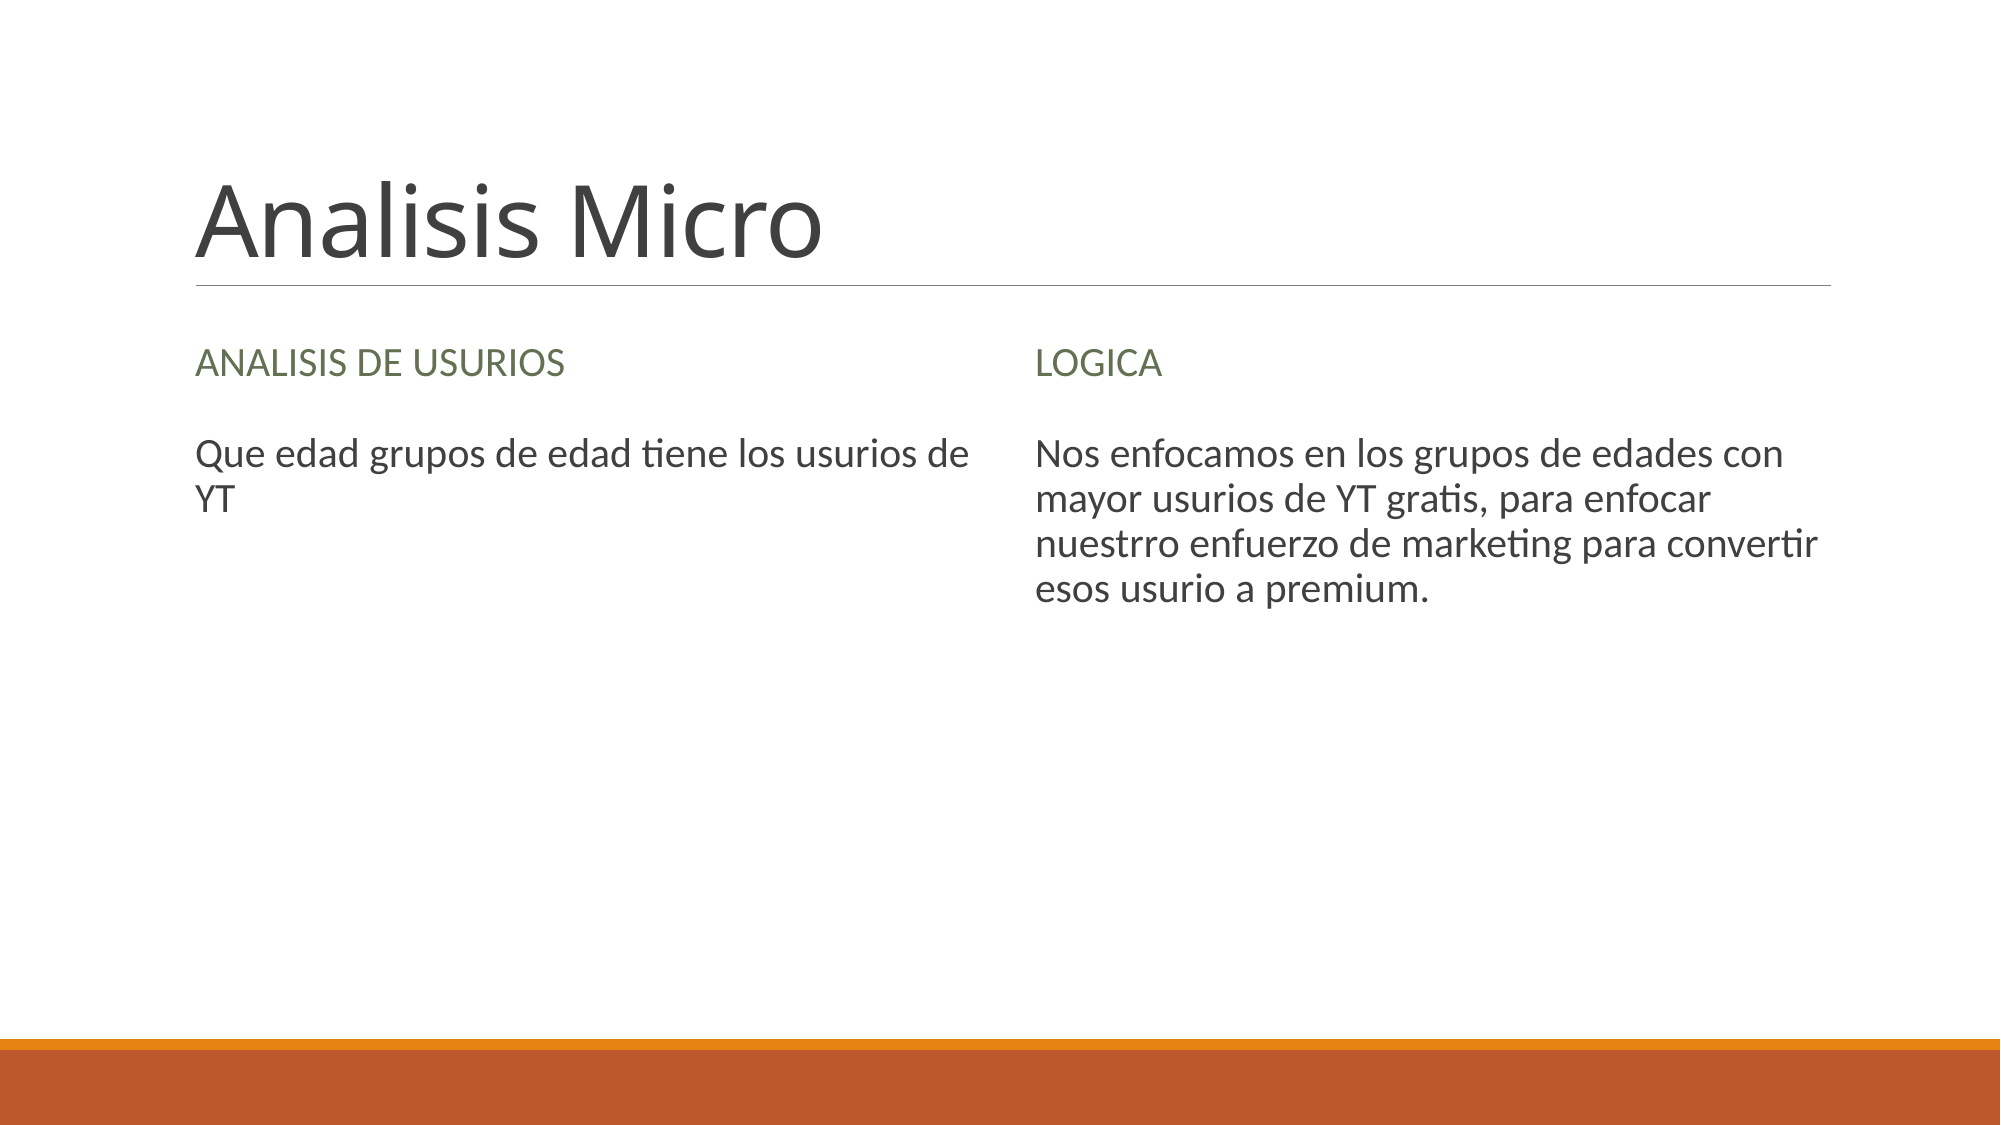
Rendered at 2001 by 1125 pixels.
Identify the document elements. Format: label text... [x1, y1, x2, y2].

list LOGICA [1020, 302, 1830, 423]
title Analisis Micro [180, 47, 1830, 285]
list Que edad grupos de edad tiene los usurios de YT [180, 423, 990, 978]
list Analisis de usurios [180, 302, 990, 423]
list Nos enfocamos en los grupos de edades con mayor usurios de YT gratis, para enfocar nuestrro enfuerzo de marketing para convertir esos usurio a premium. [1020, 423, 1830, 978]
